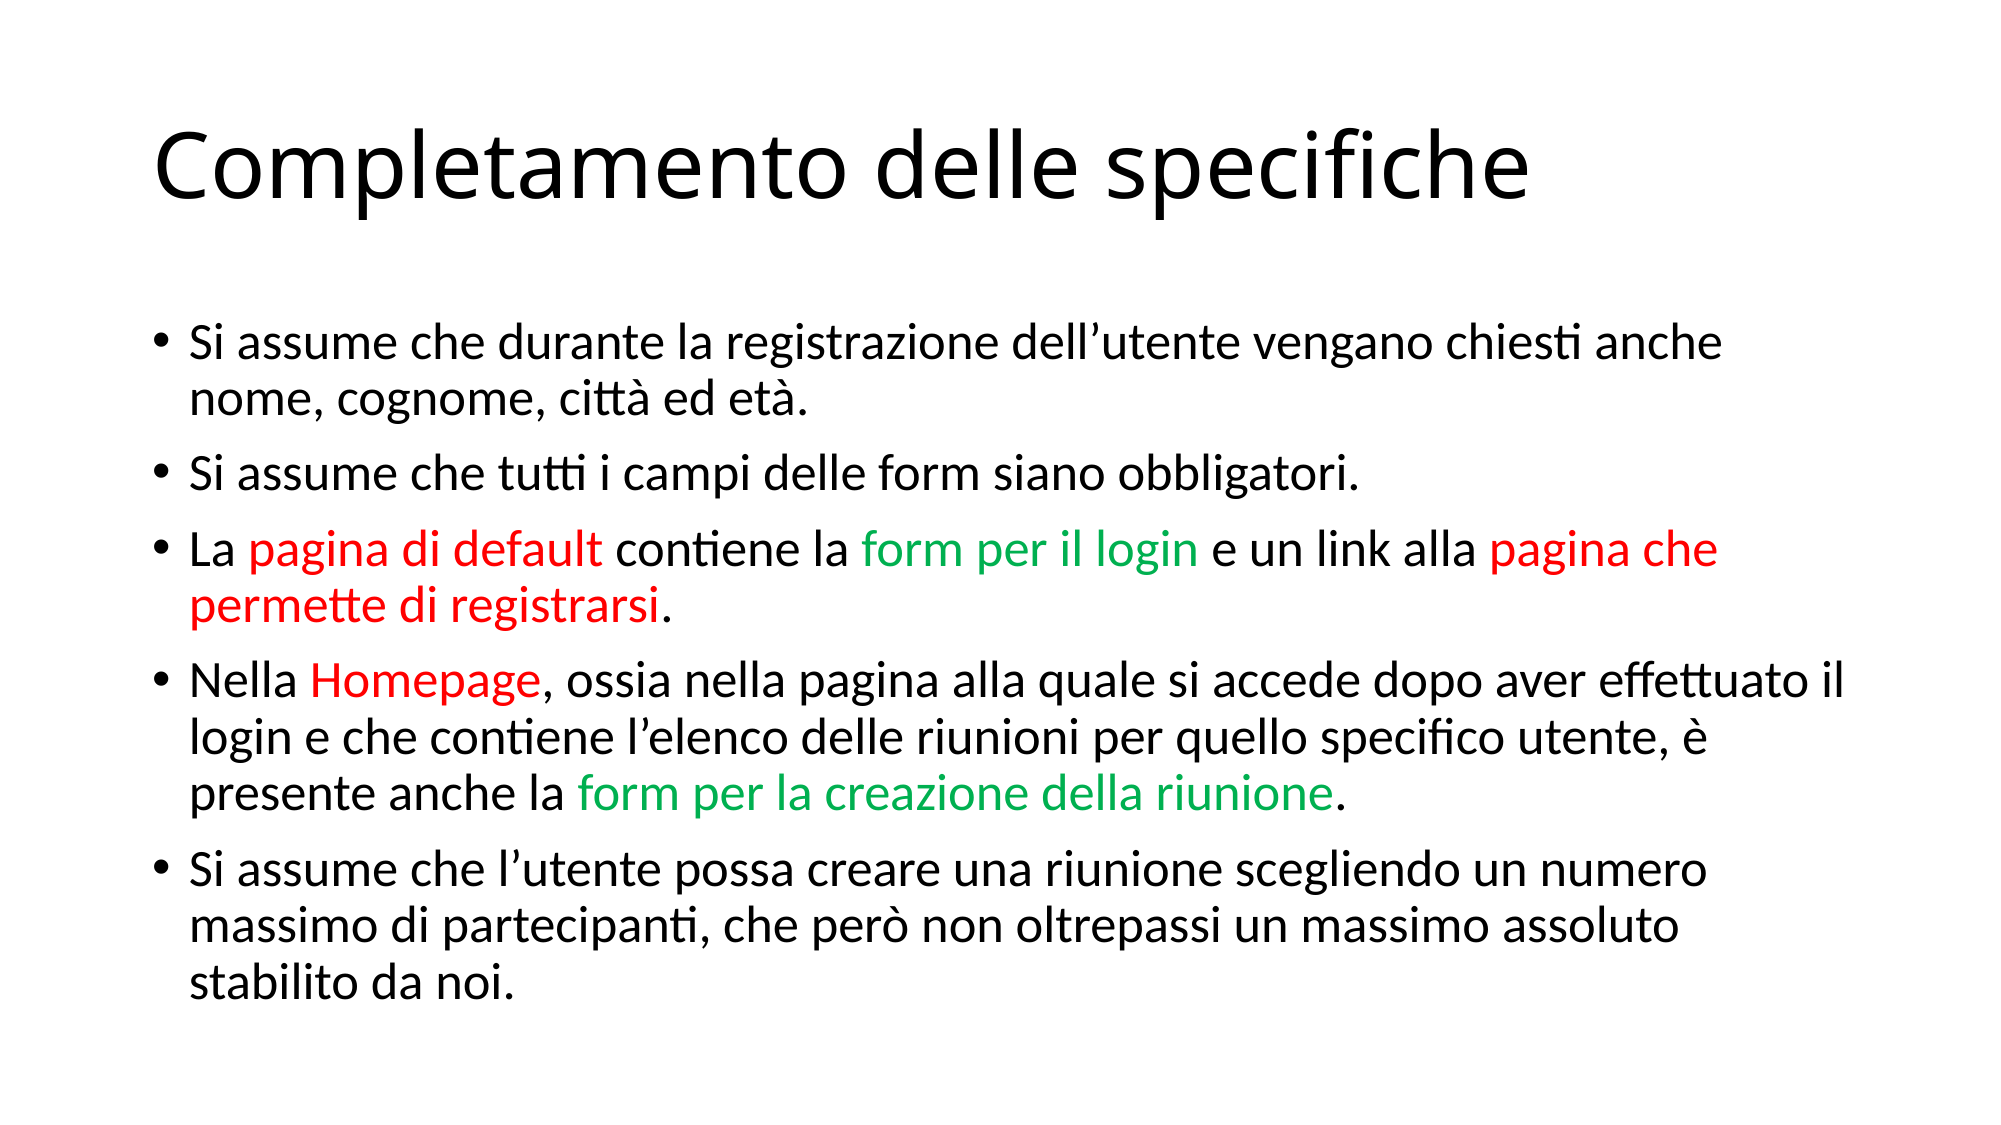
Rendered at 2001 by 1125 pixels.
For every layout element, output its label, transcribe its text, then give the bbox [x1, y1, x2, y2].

title Completamento delle specifiche [137, 59, 1863, 278]
list Si assume che durante la registrazione dell’utente vengano chiesti anche nome, cognome, città ed età. Si assume che tutti i campi delle form siano obbligatori. La pagina di default contiene la form per il login e un link alla pagina che permette di registrarsi. Nella Homepage, ossia nella pagina alla quale si accede dopo aver effettuato il login e che contiene l’elenco delle riunioni per quello specifico utente, è presente anche la form per la creazione della riunione. Si assume che l’utente possa creare una riunione scegliendo un numero massimo di partecipanti, che però non oltrepassi un massimo assoluto stabilito da noi. [137, 306, 1863, 1021]
